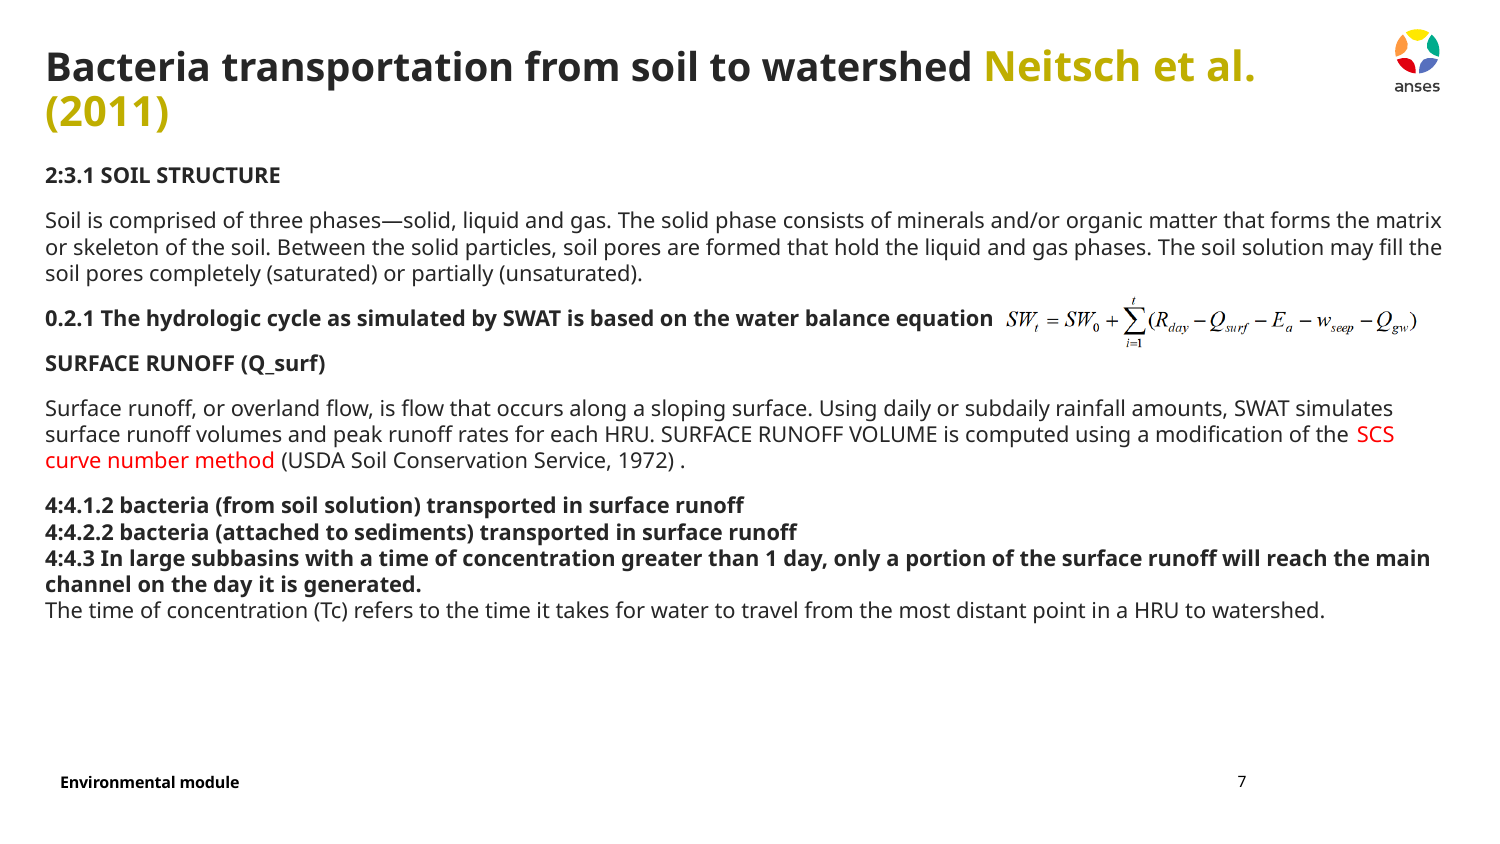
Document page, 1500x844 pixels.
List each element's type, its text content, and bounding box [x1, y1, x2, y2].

slide_number 7 [1039, 764, 1262, 800]
title Bacteria transportation from soil to watershed Neitsch et al. (2011) [45, 45, 1384, 151]
list 2:3.1 SOIL STRUCTURE Soil is comprised of three phases—solid, liquid and gas. The solid phase consists of minerals and/or organic matter that forms the matrix or skeleton of the soil. Between the solid particles, soil pores are formed that hold the liquid and gas phases. The soil solution may fill the soil pores completely (saturated) or partially (unsaturated). 0.2.1 The hydrologic cycle as simulated by SWAT is based on the water balance equation SURFACE RUNOFF (Q_surf) Surface runoff, or overland flow, is flow that occurs along a sloping surface. Using daily or subdaily rainfall amounts, SWAT simulates surface runoff volumes and peak runoff rates for each HRU. SURFACE RUNOFF VOLUME is computed using a modification of the SCS curve number method (USDA Soil Conservation Service, 1972) . 4:4.1.2 bacteria (from soil solution) transported in surface runoff 4:4.2.2 bacteria (attached to sediments) transported in surface runoff 4:4.3 In large subbasins with a time of concentration greater than 1 day, only a portion of the surface runoff will reach the main channel on the day it is generated. The time of concentration (Tc) refers to the time it takes for water to travel from the most distant point in a HRU to watershed. [45, 161, 1455, 726]
footer Environmental module [45, 764, 552, 800]
picture [997, 291, 1423, 352]
